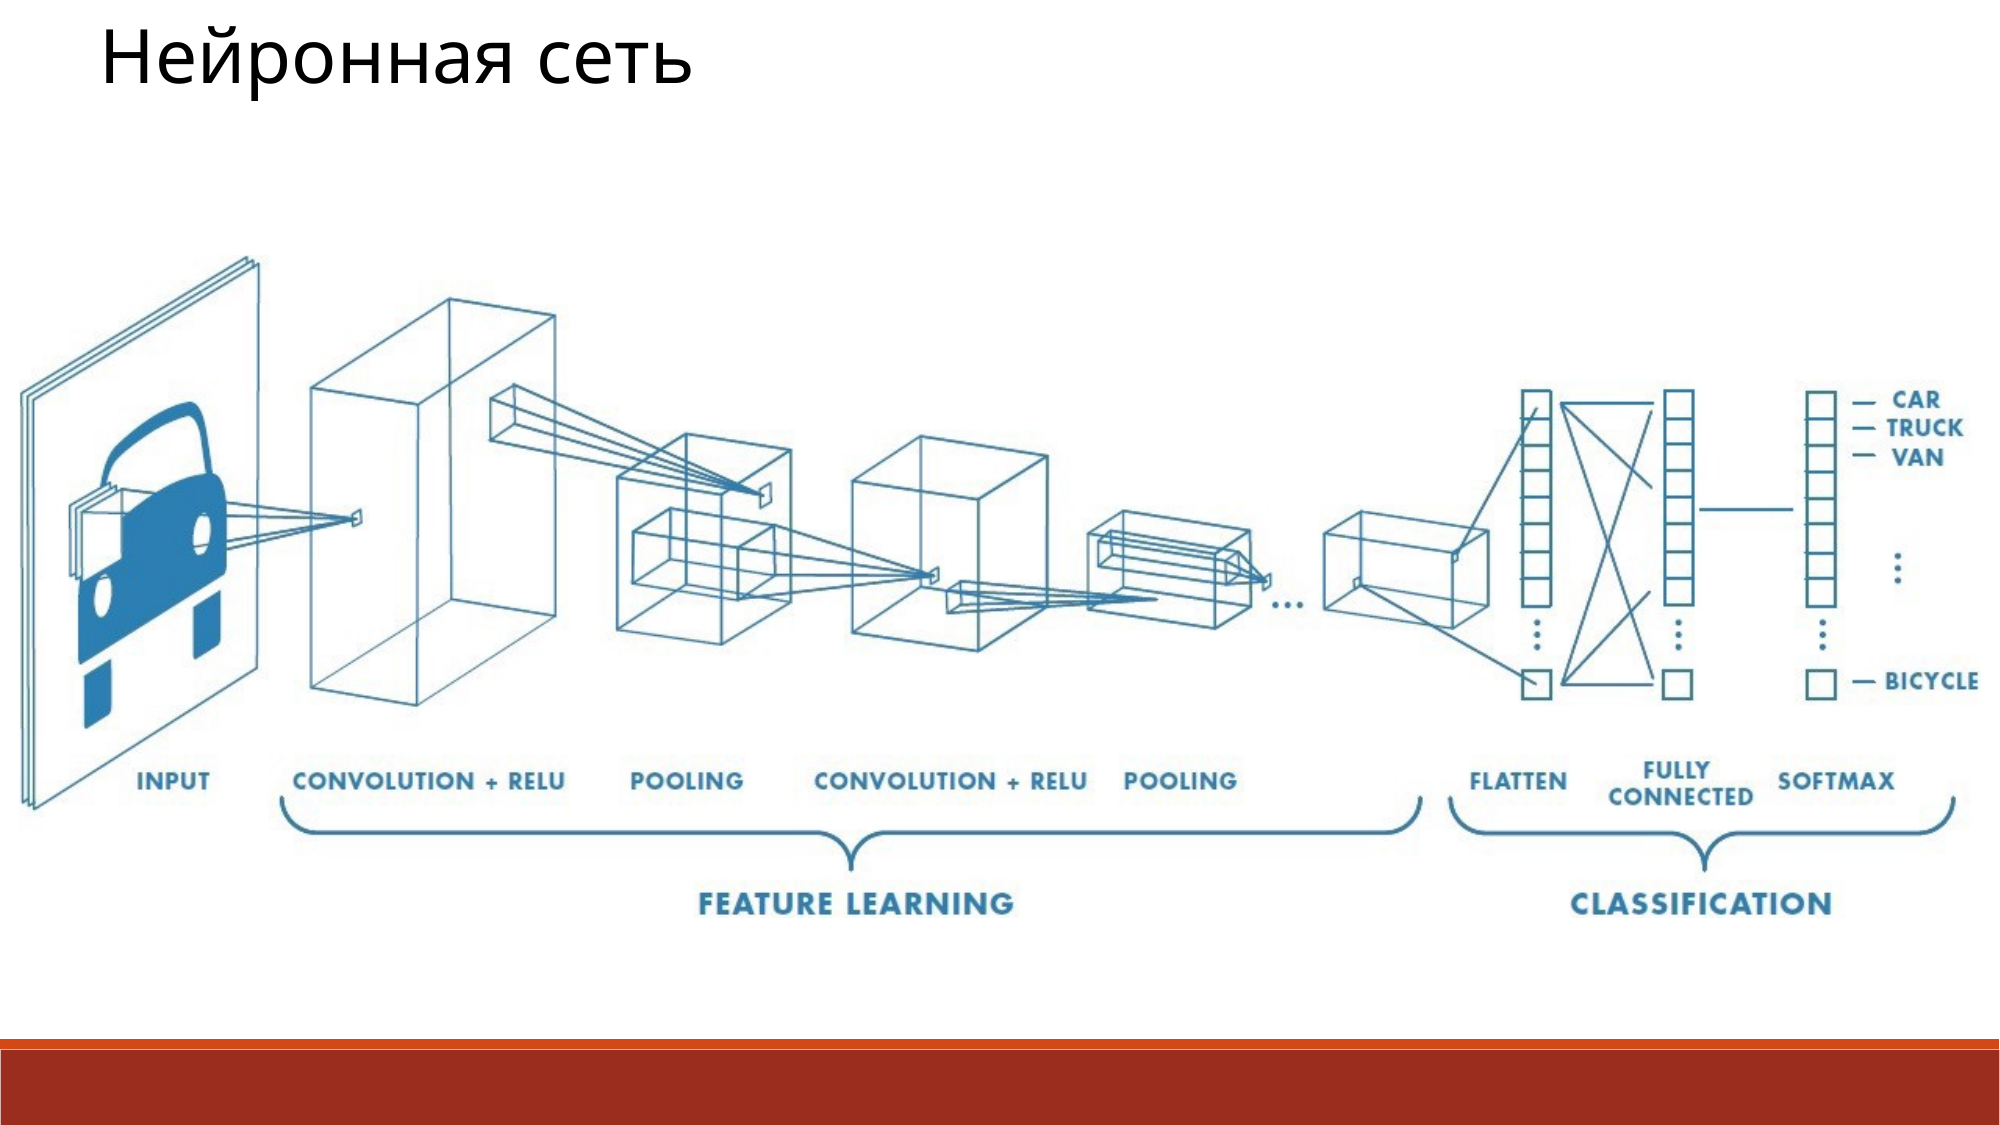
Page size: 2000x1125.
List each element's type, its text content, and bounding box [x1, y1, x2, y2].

text_box Нейронная сеть [0, 1, 1997, 106]
picture [18, 254, 1981, 919]
